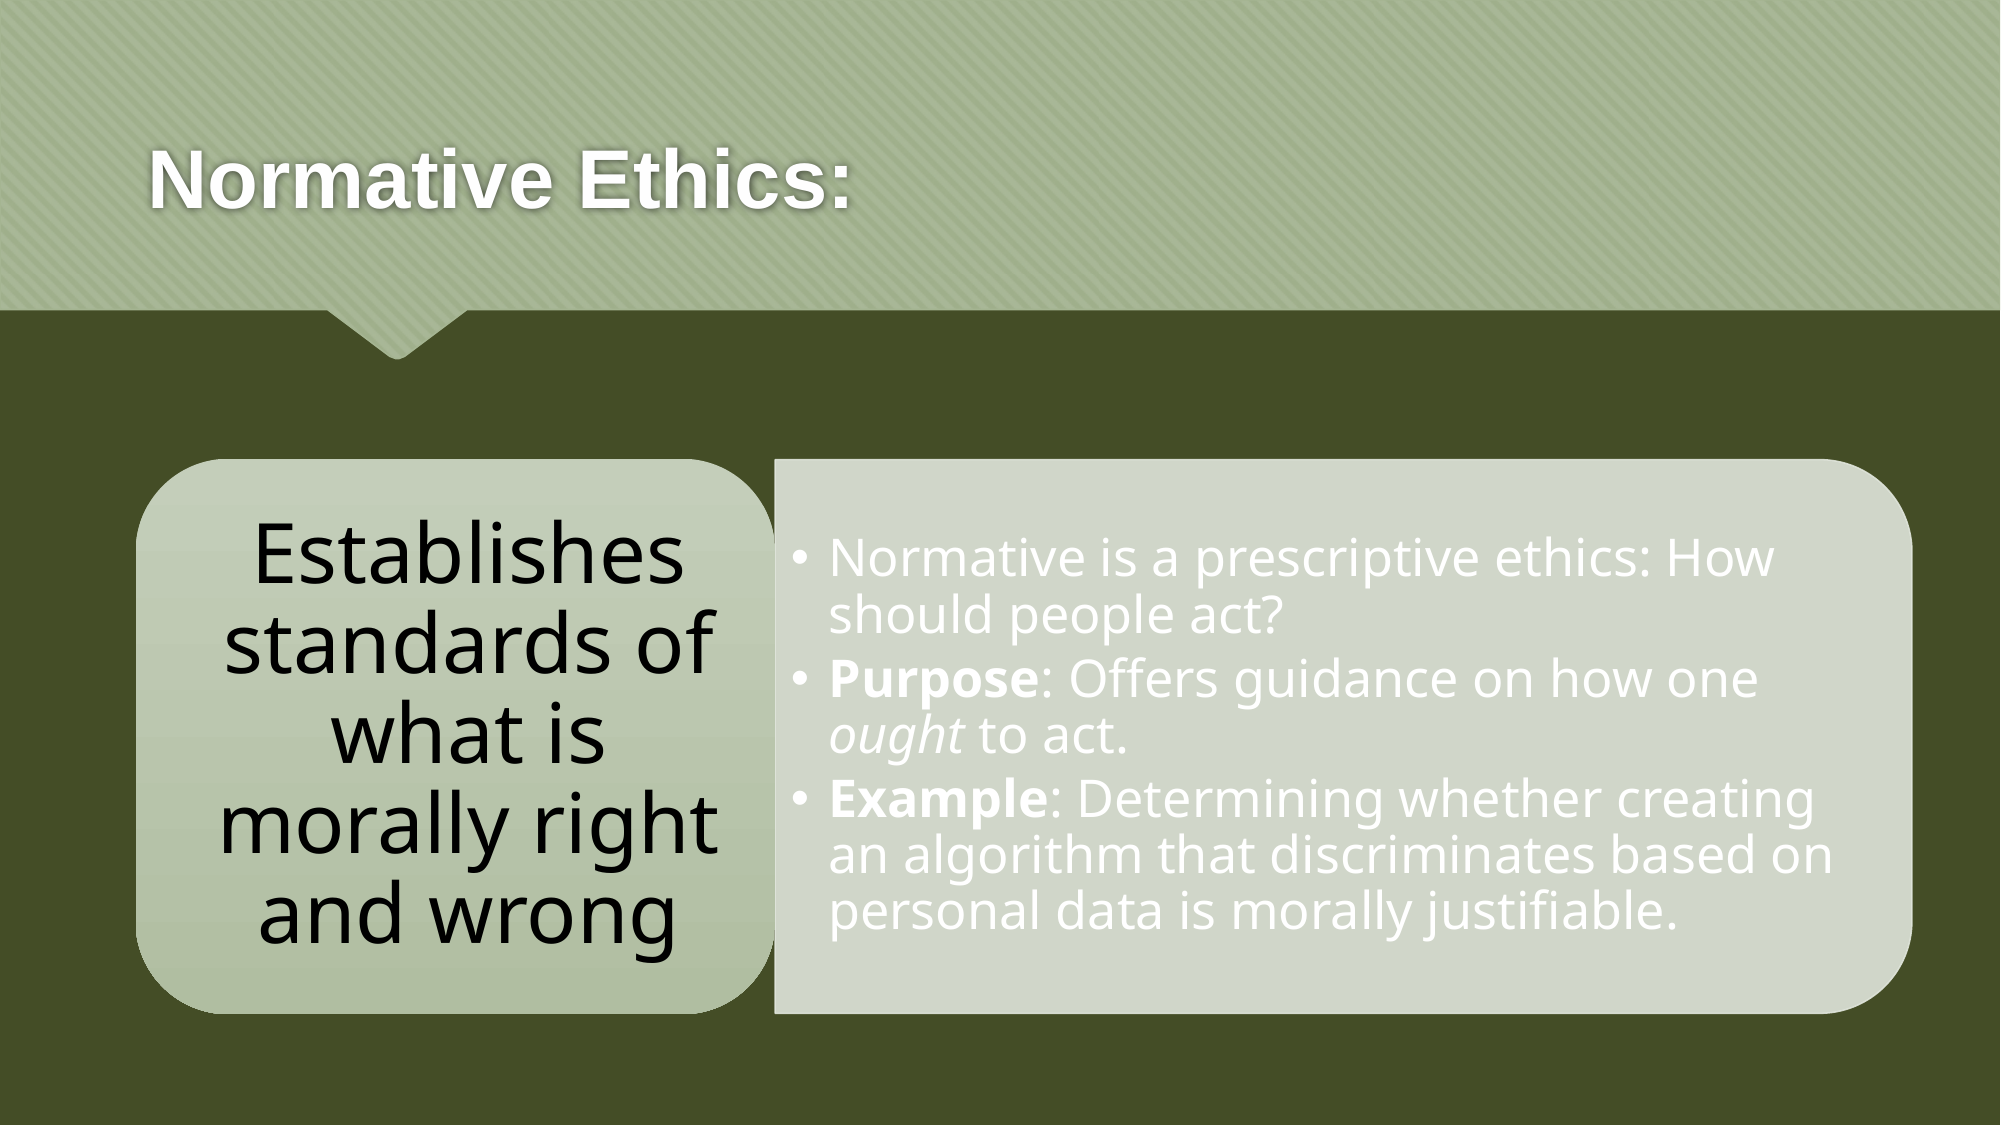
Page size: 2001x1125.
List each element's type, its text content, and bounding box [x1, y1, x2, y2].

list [135, 390, 1913, 1083]
title Normative Ethics: [132, 73, 1868, 233]
